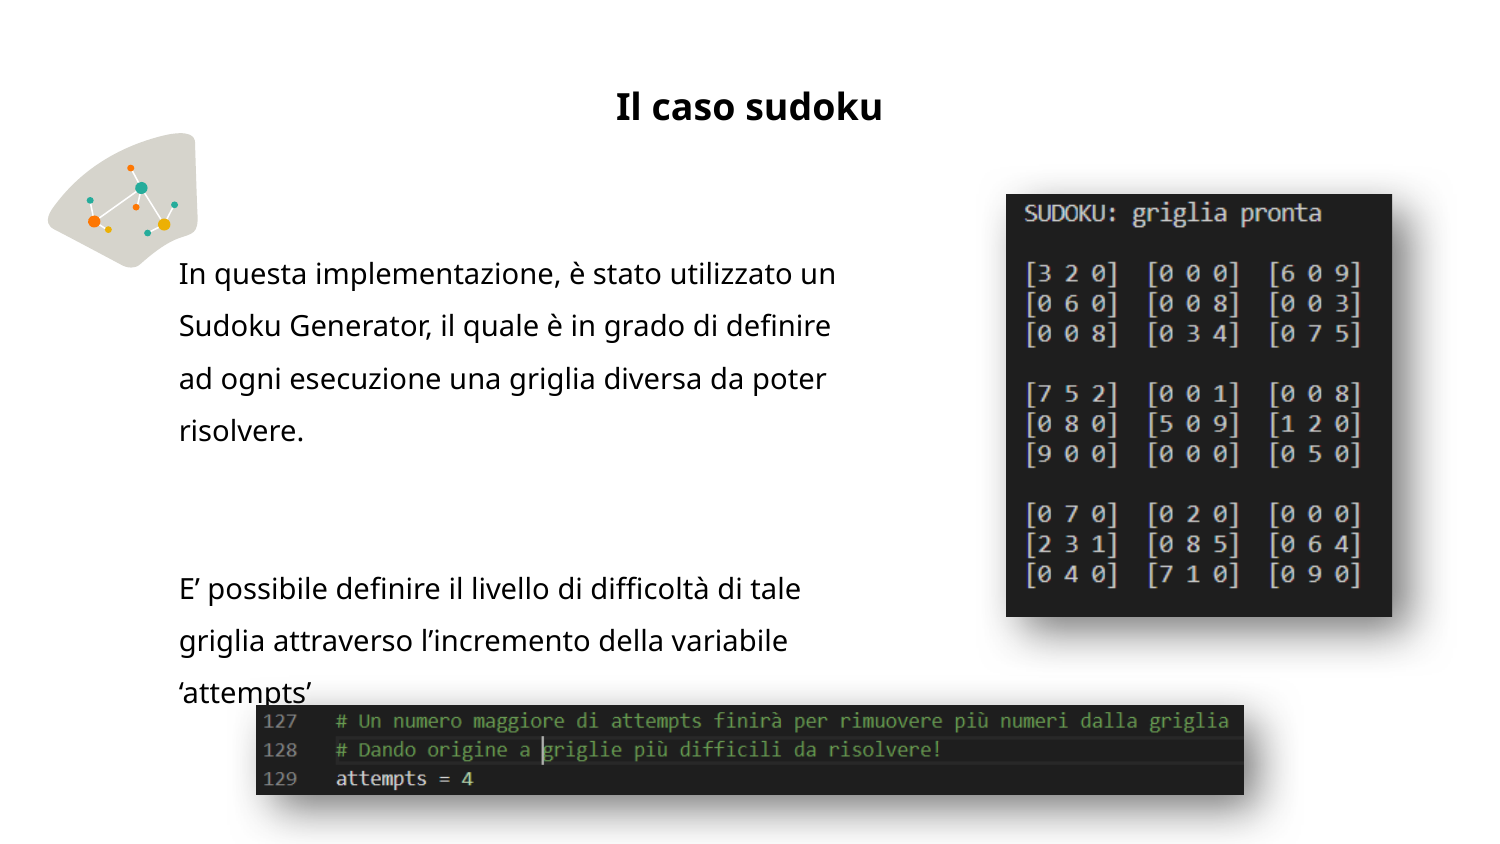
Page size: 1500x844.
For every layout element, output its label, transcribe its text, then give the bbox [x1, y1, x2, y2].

picture [256, 705, 1244, 795]
picture [1005, 193, 1393, 618]
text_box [40, 132, 199, 268]
text_box In questa implementazione, è stato utilizzato un Sudoku Generator, il quale è in grado di definire ad ogni esecuzione una griglia diversa da poter risolvere. E’ possibile definire il livello di difficoltà di tale griglia attraverso l’incremento della variabile ‘attempts’ [163, 178, 884, 718]
title Il caso sudoku [75, 67, 1425, 124]
